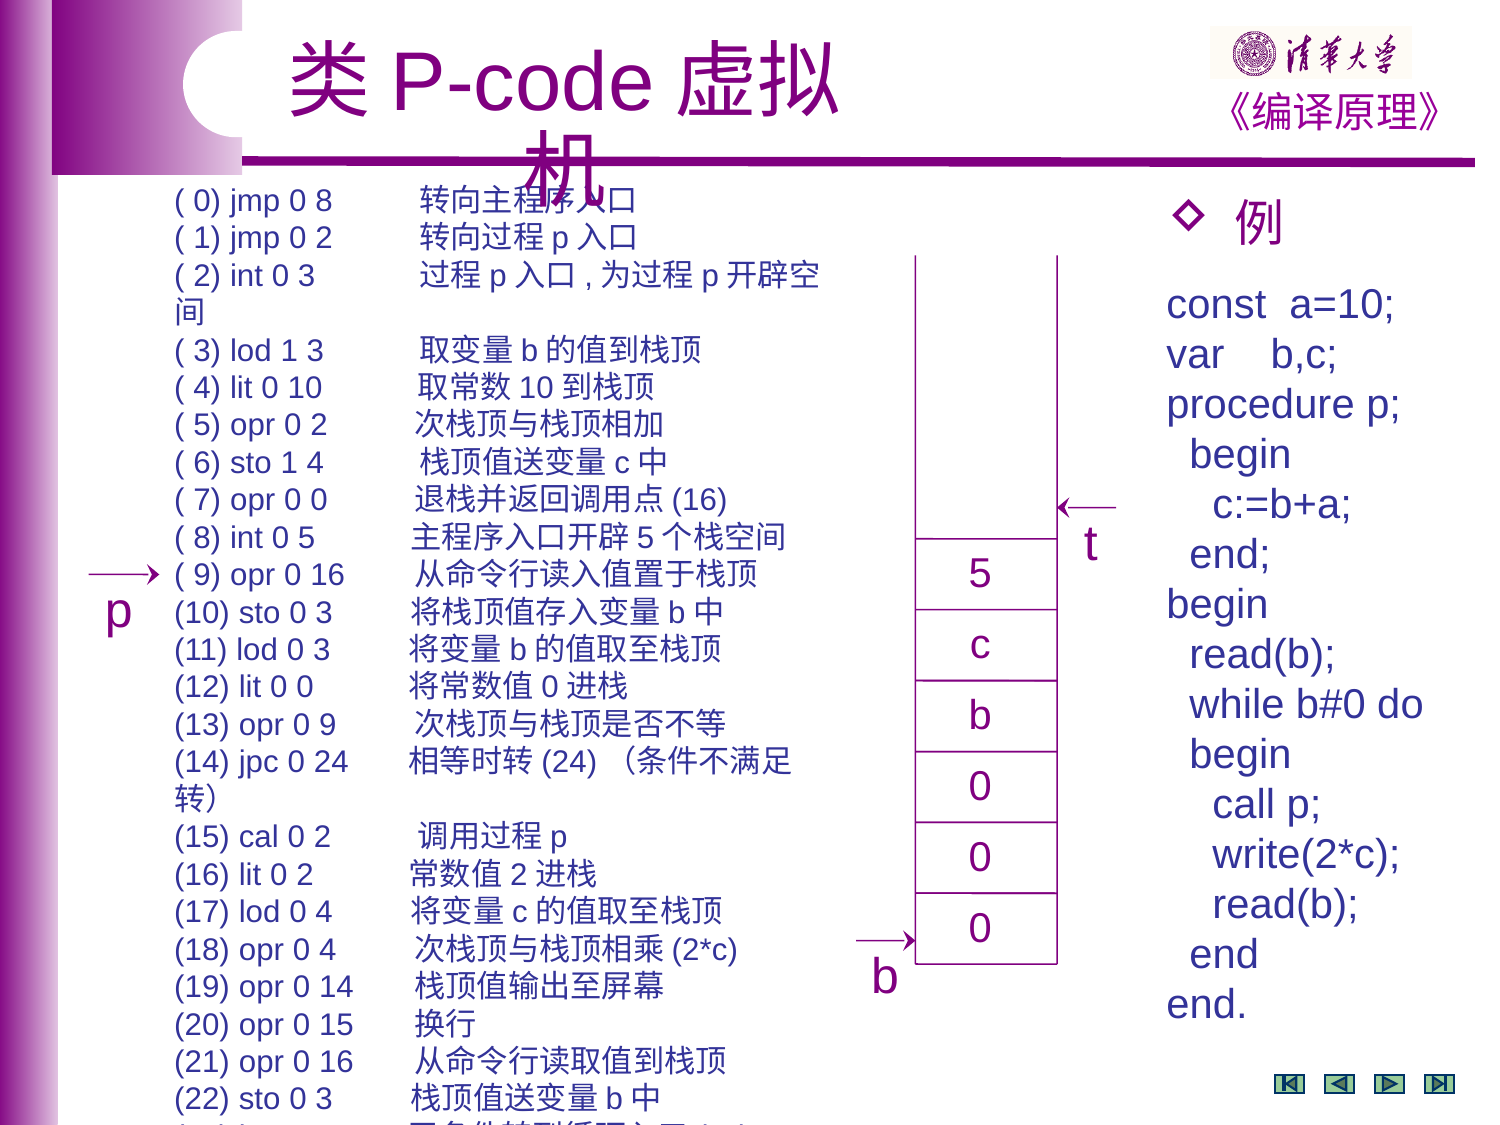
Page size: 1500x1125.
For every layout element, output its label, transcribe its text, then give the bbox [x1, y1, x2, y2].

text_box b [915, 680, 1046, 746]
text_box b [856, 936, 914, 1012]
text_box [1374, 1074, 1405, 1093]
text_box [1057, 497, 1070, 517]
picture [1210, 26, 1412, 79]
text_box t [1068, 503, 1113, 579]
text_box [1274, 1074, 1305, 1093]
text_box 0 [915, 752, 1046, 817]
text_box c [915, 609, 1046, 675]
text_box 例 const a=10; var b,c; procedure p; begin c:=b+a; end; begin read(b); while b#0 do begin call p; write(2*c); read(b); end end. [1151, 184, 1471, 1035]
text_box 0 [915, 823, 1046, 888]
text_box [902, 930, 910, 936]
text_box 类P-code虚拟机 [248, 30, 880, 226]
text_box [1424, 1074, 1455, 1093]
text_box [1324, 1074, 1355, 1093]
text_box 0 [915, 894, 1046, 958]
text_box ( 0) jmp 0 8 转向主程序入口 ( 1) jmp 0 2 转向过程p入口 ( 2) int 0 3 过程p入口,为过程p开辟空间 ( 3) lod 1 3 取变量b的值到栈顶 ( 4) lit 0 10 取常数10到栈顶 ( 5) opr 0 2 次栈顶与栈顶相加 ( 6) sto 1 4 栈顶值送变量c中 ( 7) opr 0 0 退栈并返回调用点(16) ( 8) int 0 5 主程序入口开辟5个栈空间 ( 9) opr 0 16 从命令行读入值置于栈顶 (10) sto 0 3 将栈顶值存入变量b中 (11) lod 0 3 将变量b的值取至栈顶 (12) lit 0 0 将常数值0进栈 (13) opr 0 9 次栈顶与栈顶是否不等 (14) jpc 0 24 相等时转(24)（条件不满足转） (15) cal 0 2 调用过程p (16) lit 0 2 常数值2进栈 (17) lod 0 4 将变量c的值取至栈顶 (18) opr 0 4 次栈顶与栈顶相乘(2*c) (19) opr 0 14 栈顶值输出至屏幕 (20) opr 0 15 换行 (21) opr 0 16 从命令行读取值到栈顶 (22) sto 0 3 栈顶值送变量b中 (23) jmp 0 11 无条件转到循环入口(11) (24) opr 0 0 结束退栈 [159, 172, 857, 1125]
text_box p [90, 570, 148, 645]
text_box [146, 564, 160, 584]
text_box 5 [915, 539, 1046, 604]
